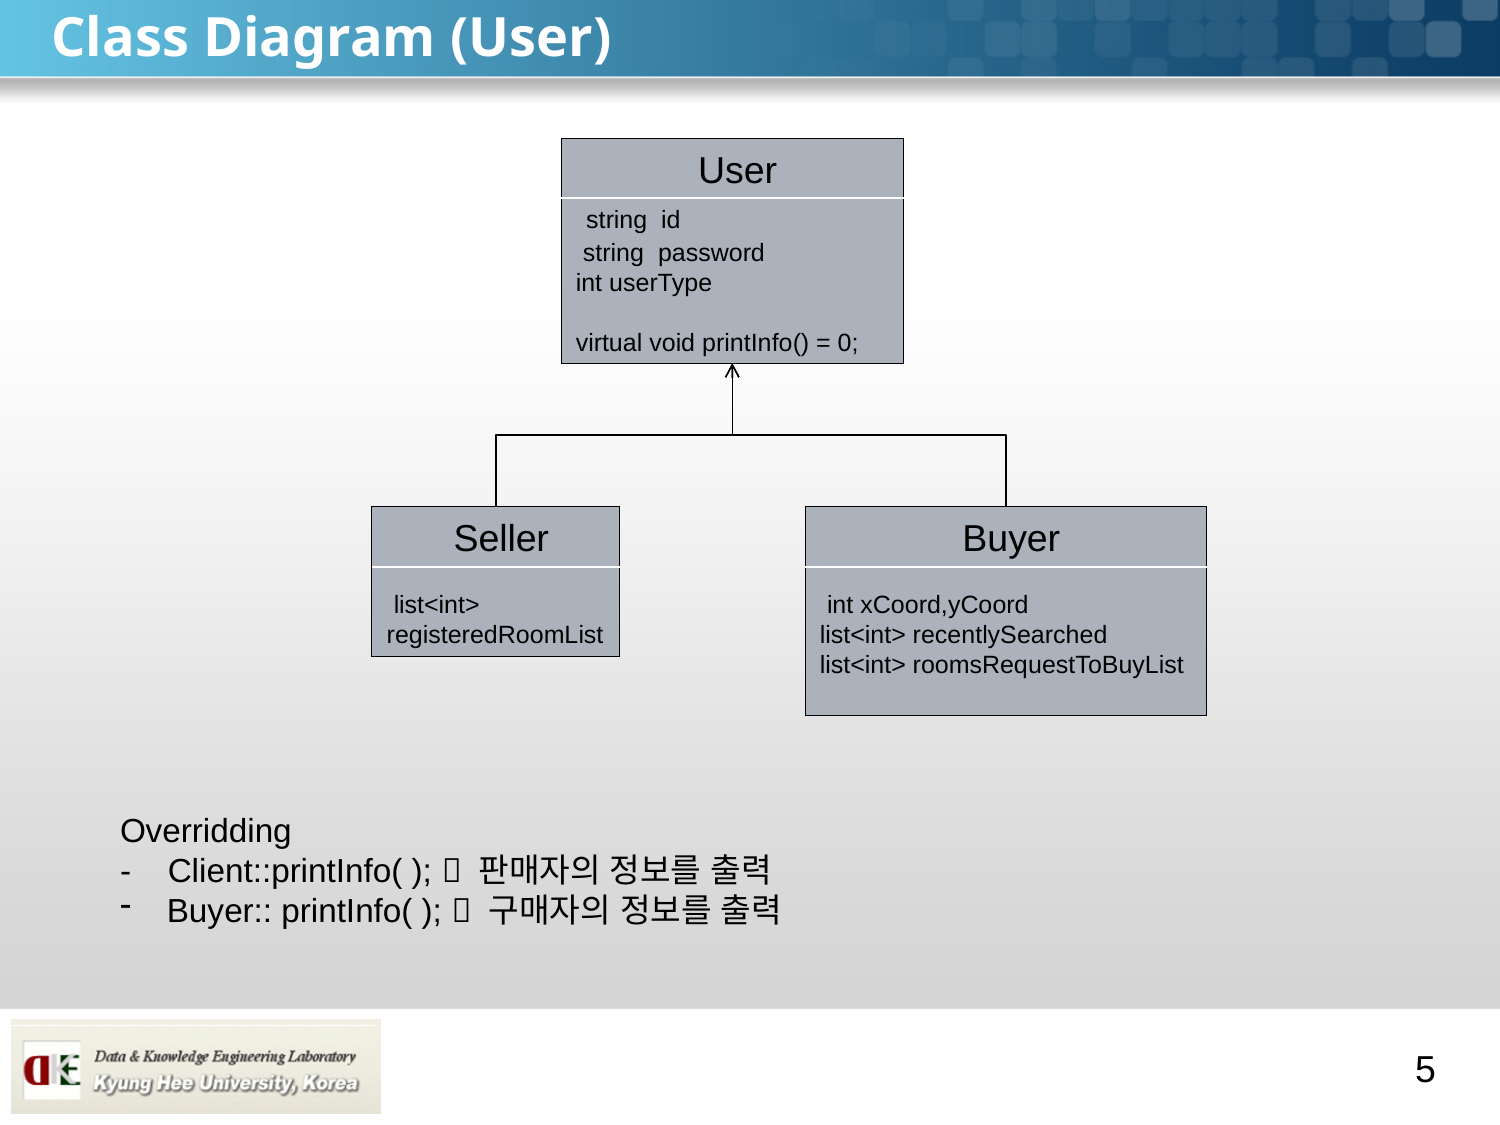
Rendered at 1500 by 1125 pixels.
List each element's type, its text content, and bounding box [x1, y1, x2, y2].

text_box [371, 506, 621, 719]
text_box Overridding - Client::printInfo( );  판매자의 정보를 출력 Buyer:: printInfo( );  구매자의 정보를 출력 [105, 801, 1500, 937]
picture [0, 0, 1500, 1125]
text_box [543, 317, 685, 555]
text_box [804, 506, 1208, 719]
title Class Diagram (User) [51, 0, 1500, 99]
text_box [560, 138, 904, 367]
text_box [798, 299, 940, 574]
